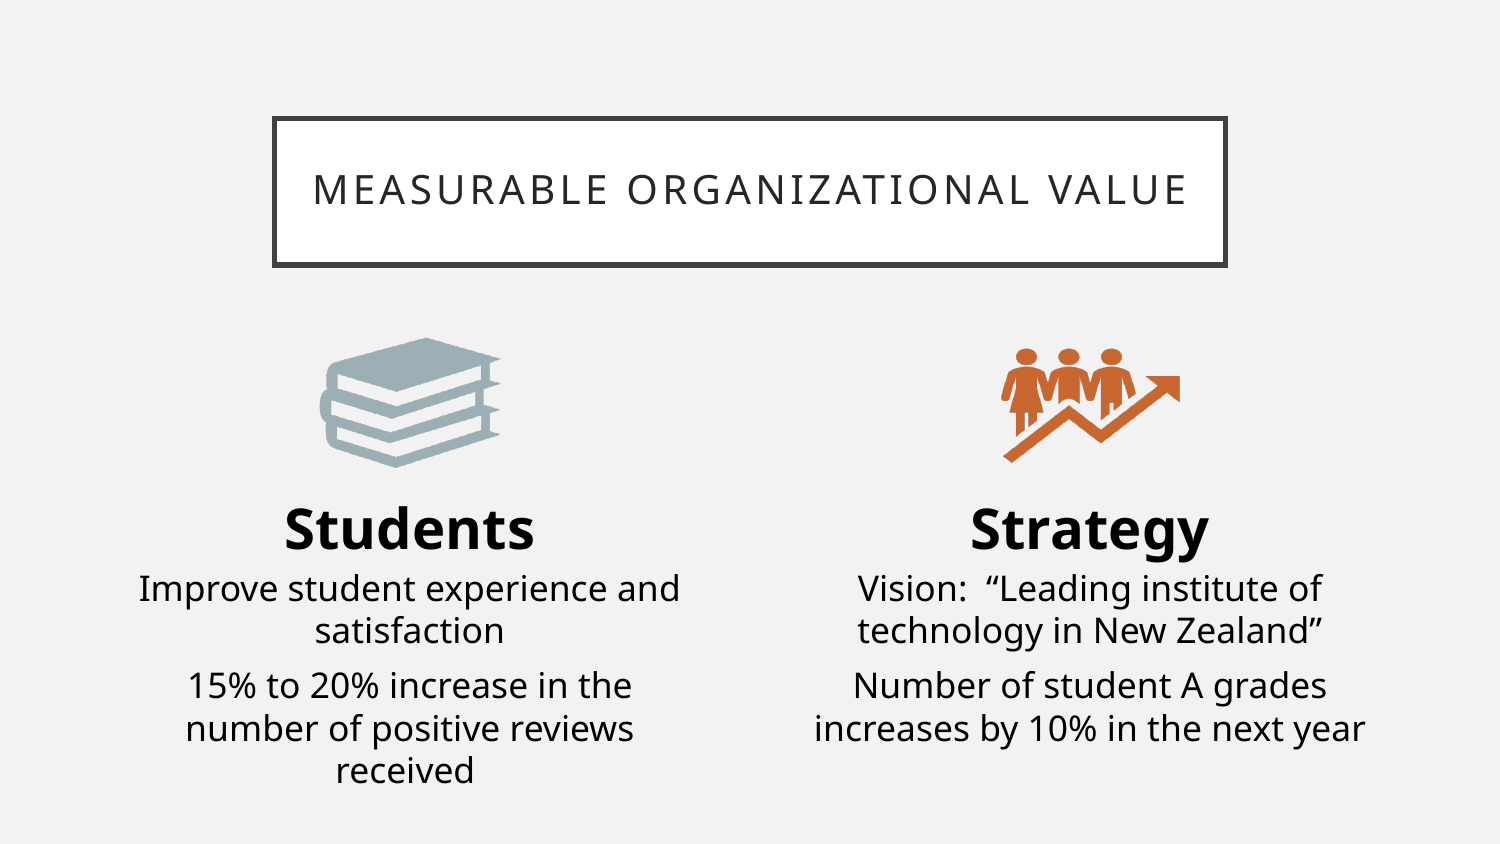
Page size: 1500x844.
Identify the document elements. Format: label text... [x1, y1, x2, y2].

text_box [118, 324, 1382, 707]
title Measurable Organizational Value [272, 116, 1228, 268]
